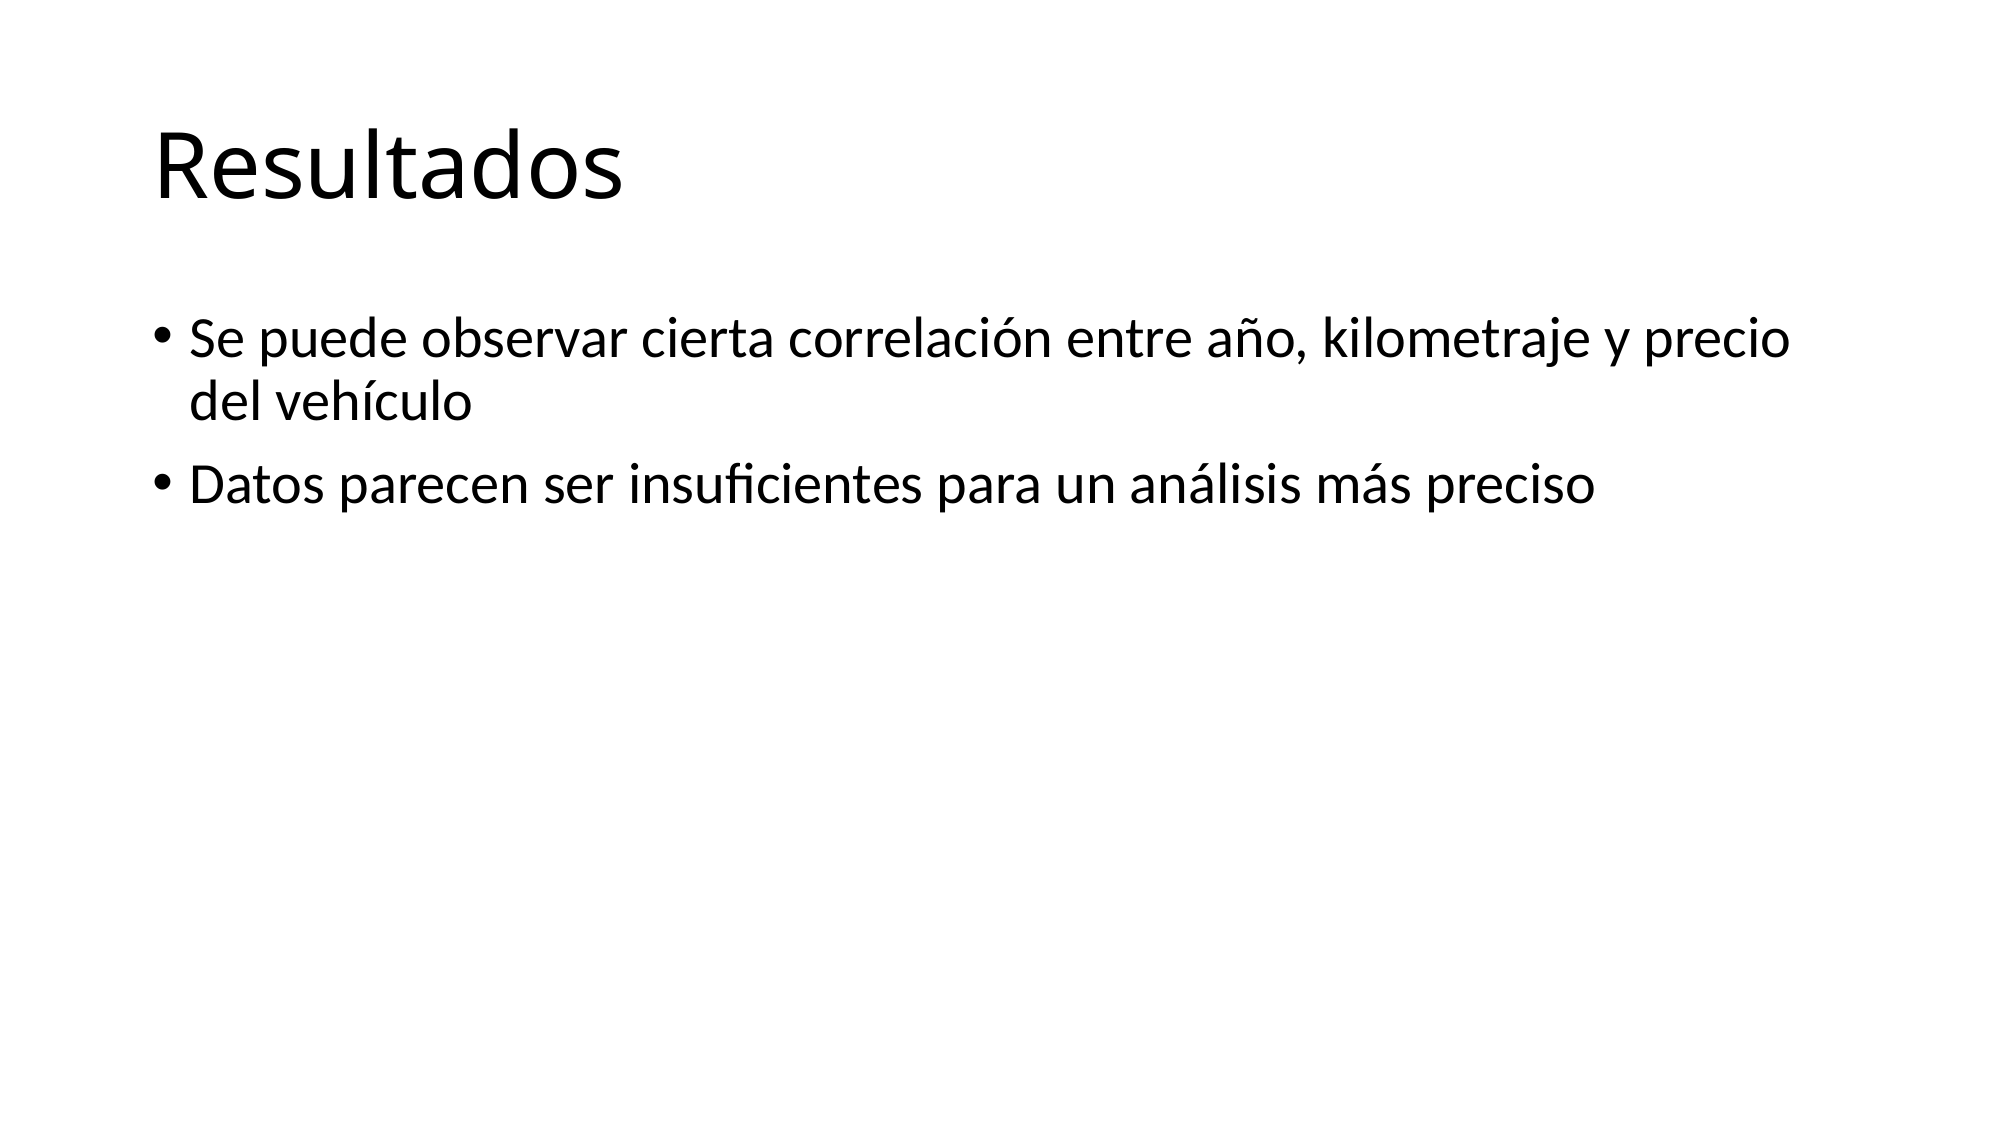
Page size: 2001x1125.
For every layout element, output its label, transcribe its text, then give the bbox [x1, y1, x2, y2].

title Resultados [137, 59, 1863, 278]
list Se puede observar cierta correlación entre año, kilometraje y precio del vehículo Datos parecen ser insuficientes para un análisis más preciso [137, 299, 1863, 1014]
